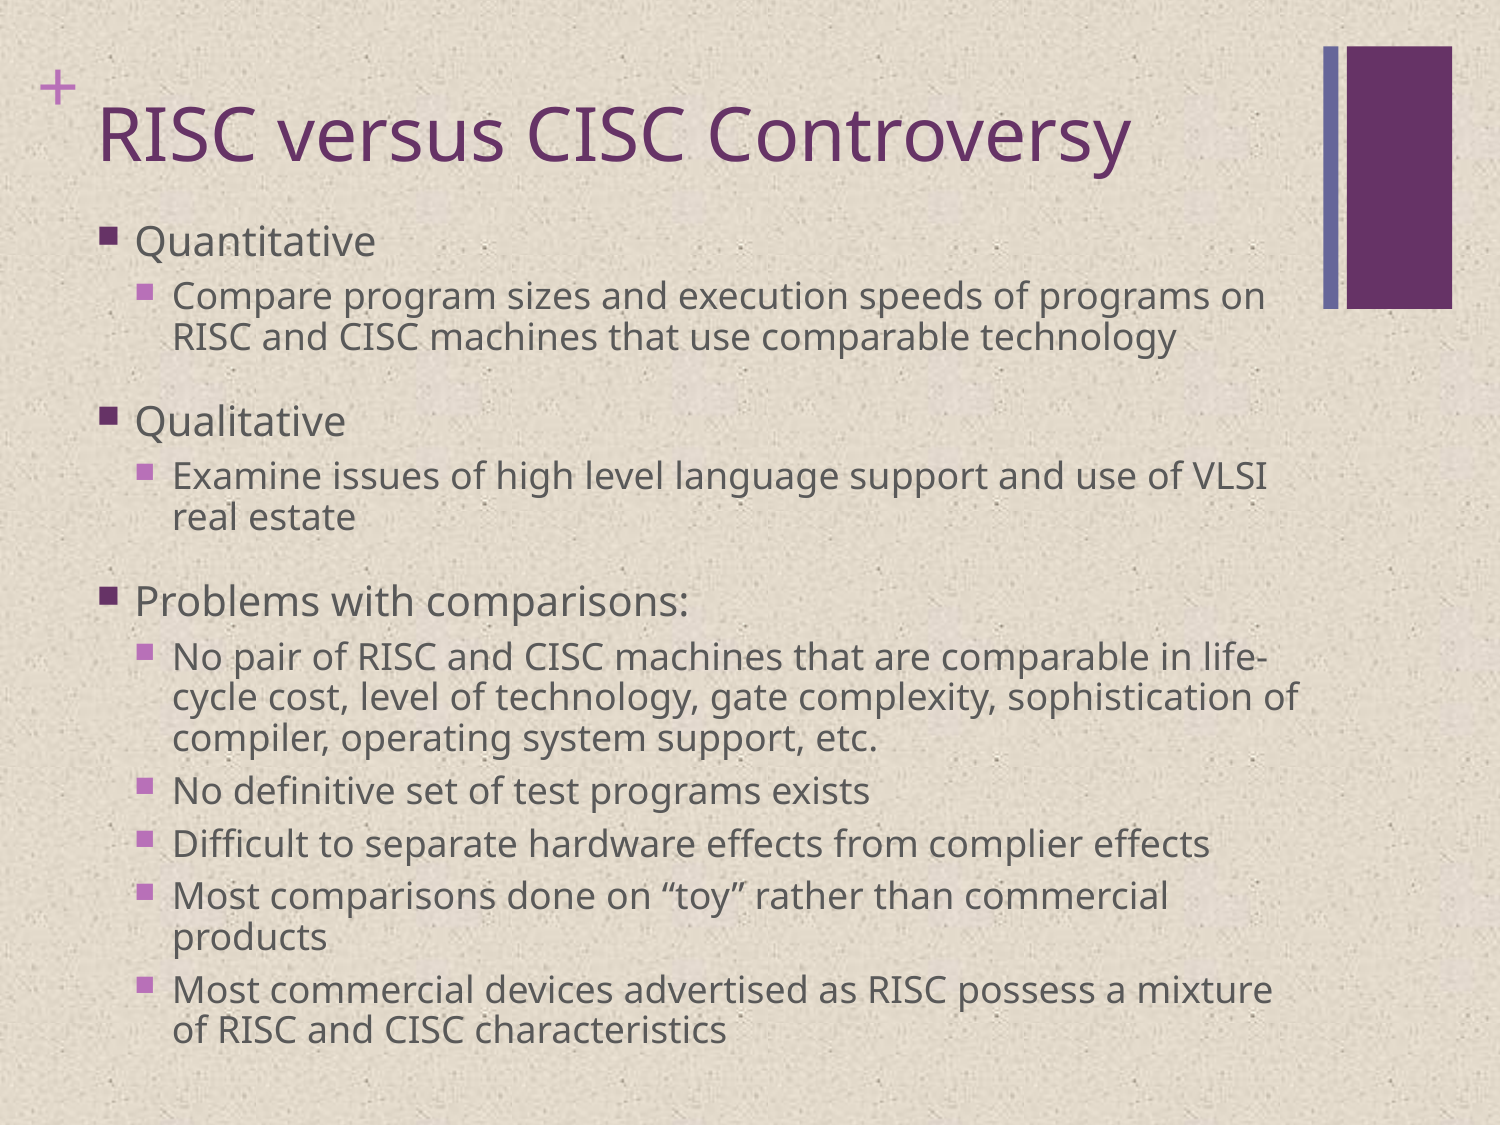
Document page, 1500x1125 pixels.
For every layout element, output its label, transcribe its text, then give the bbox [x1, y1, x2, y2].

picture [0, 0, 1500, 1125]
title RISC versus CISC Controversy [81, 79, 1322, 212]
list Quantitative Compare program sizes and execution speeds of programs on RISC and CISC machines that use comparable technology Qualitative Examine issues of high level language support and use of VLSI real estate Problems with comparisons: No pair of RISC and CISC machines that are comparable in life-cycle cost, level of technology, gate complexity, sophistication of compiler, operating system support, etc. No definitive set of test programs exists Difficult to separate hardware effects from complier effects Most comparisons done on “toy” rather than commercial products Most commercial devices advertised as RISC possess a mixture of RISC and CISC characteristics [81, 212, 1322, 1088]
